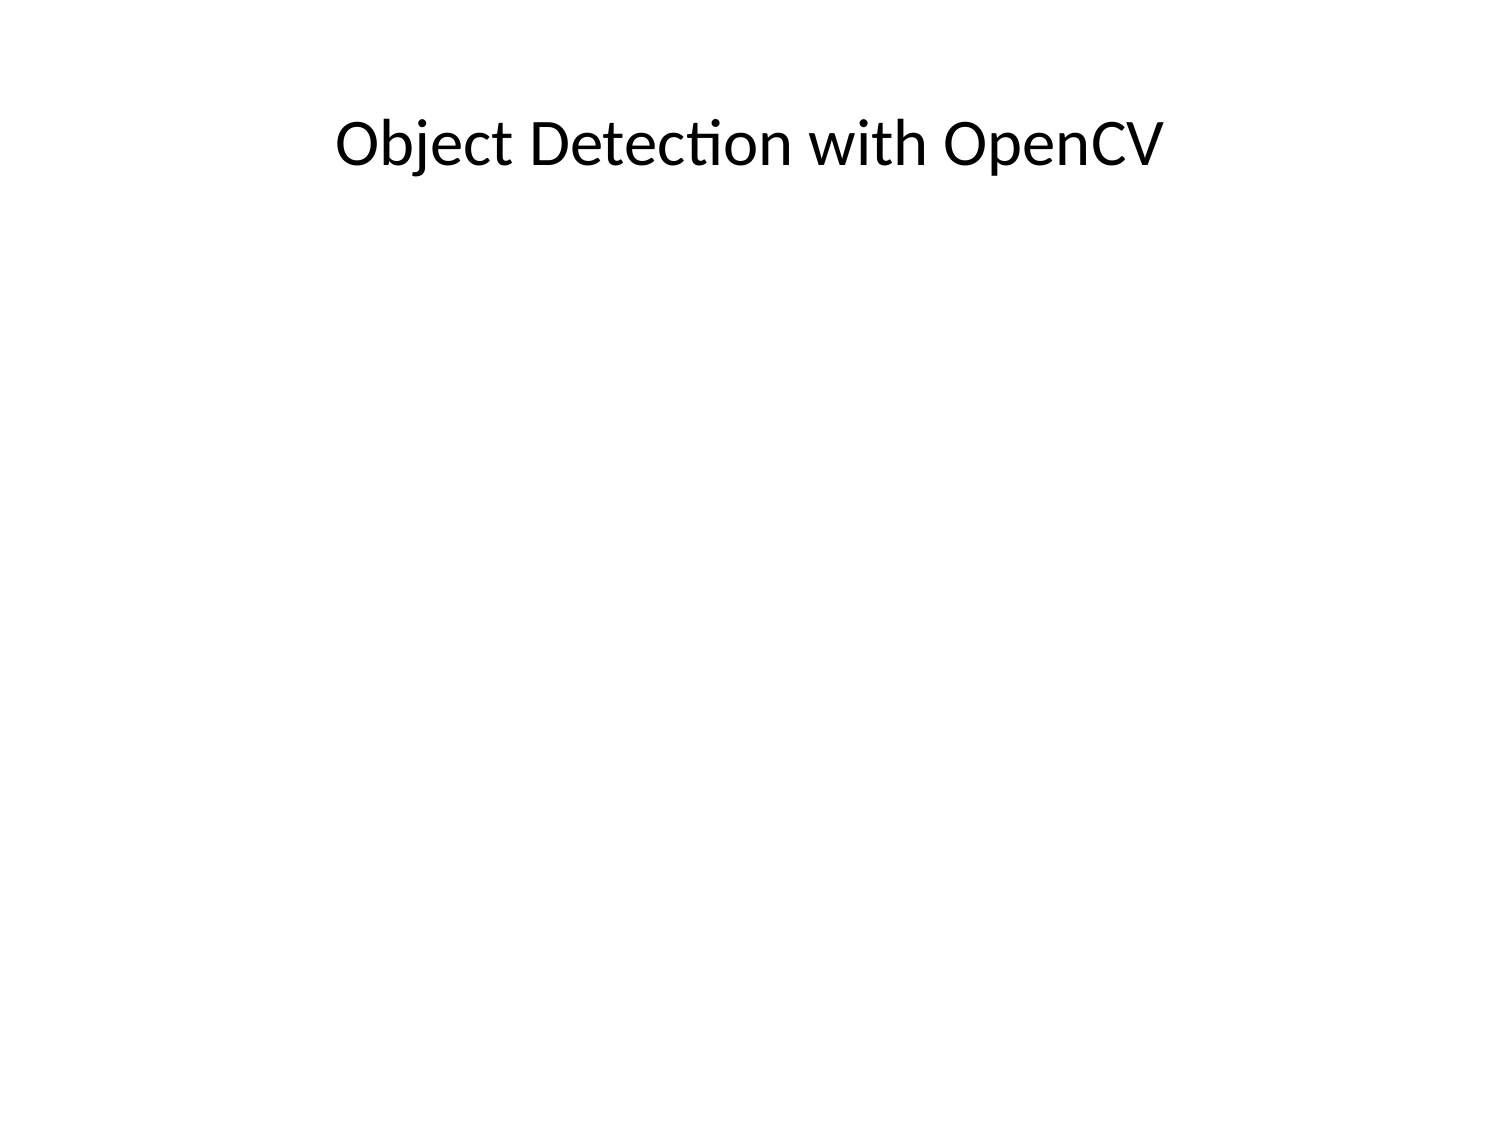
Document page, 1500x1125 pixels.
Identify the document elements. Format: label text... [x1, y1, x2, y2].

title Object Detection with OpenCV [75, 45, 1425, 233]
